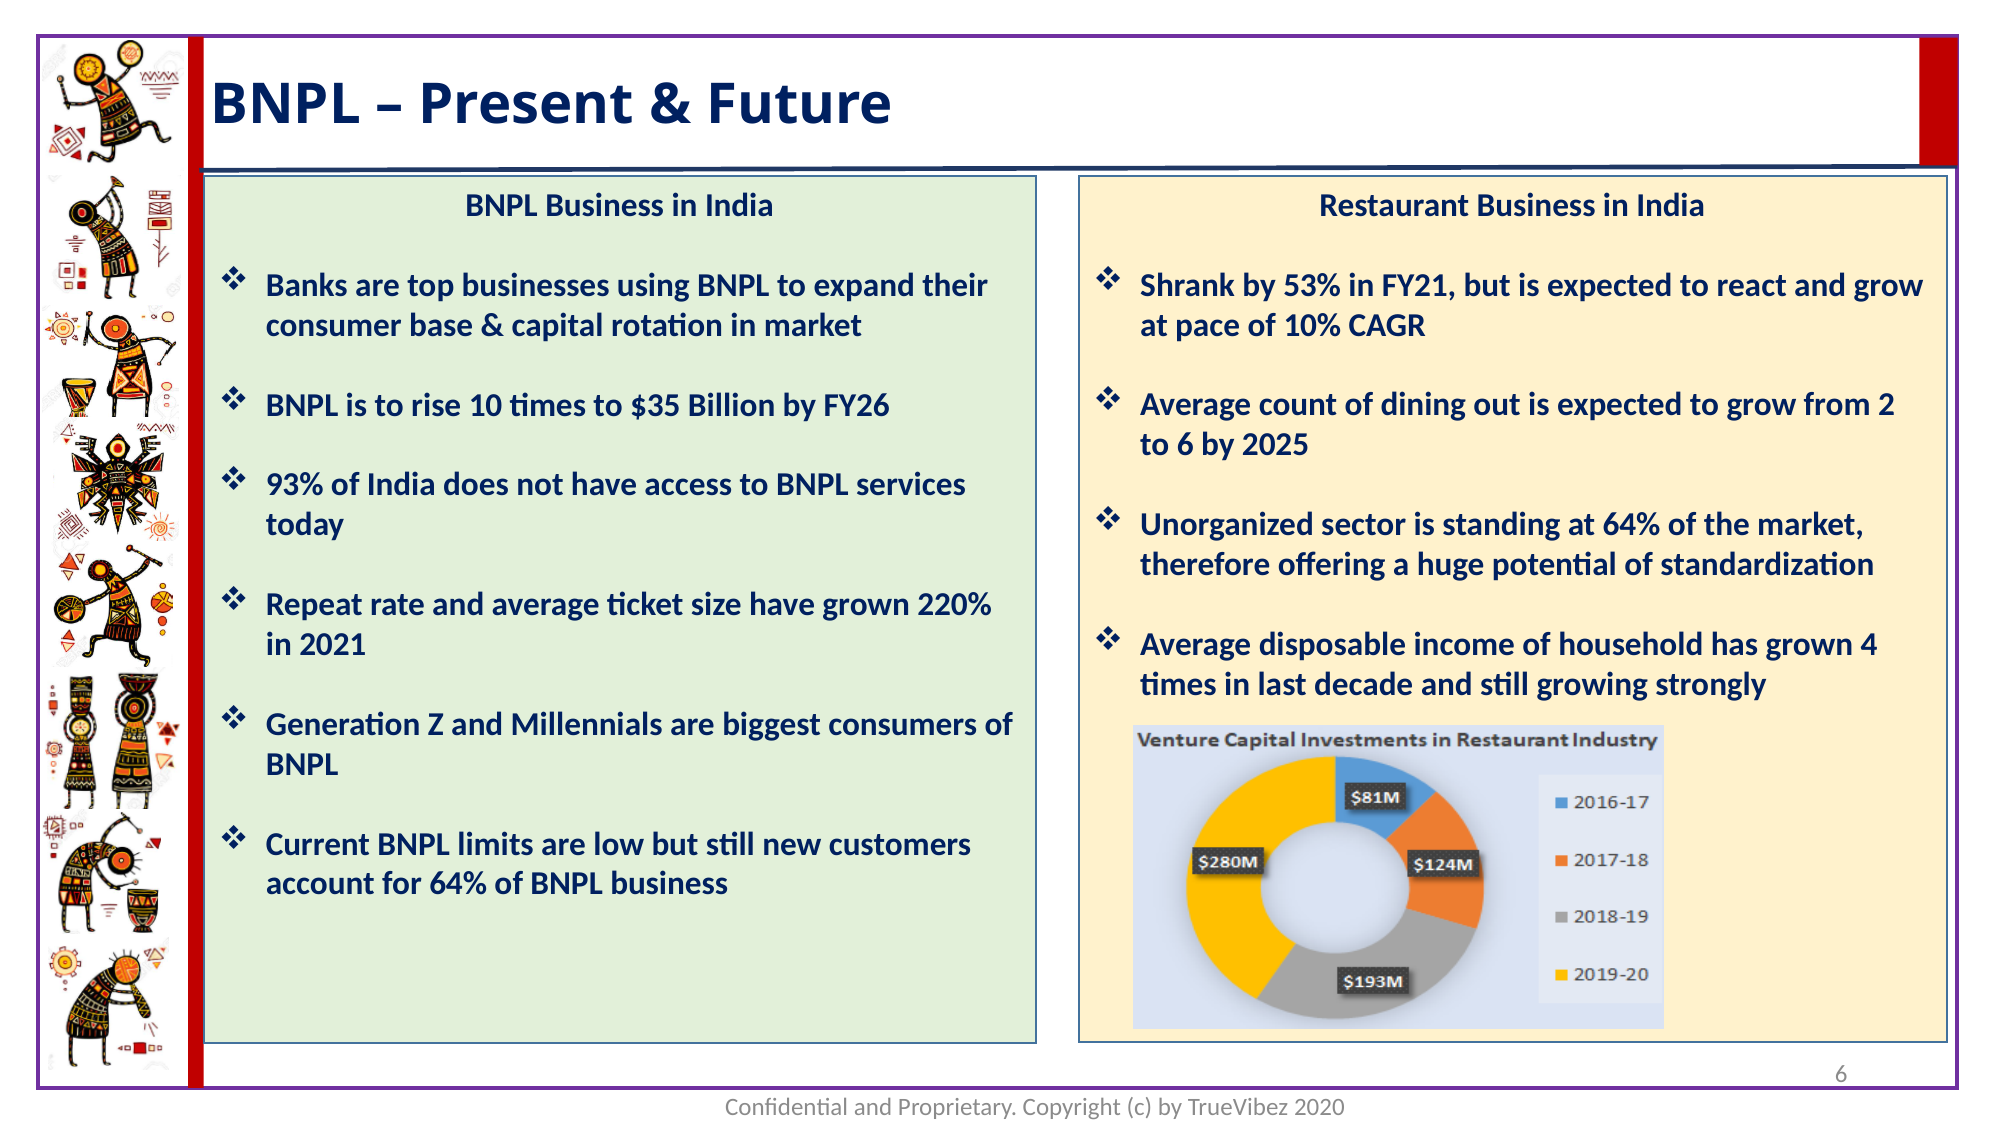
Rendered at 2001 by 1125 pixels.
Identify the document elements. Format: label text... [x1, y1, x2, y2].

picture [47, 937, 169, 1070]
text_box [199, 166, 1958, 171]
footer Confidential and Proprietary. Copyright (c) by TrueVibez 2020 [698, 1075, 1374, 1125]
text_box [187, 36, 205, 1089]
text_box Restaurant Business in India Shrank by 53% in FY21, but is expected to react and grow at pace of 10% CAGR Average count of dining out is expected to grow from 2 to 6 by 2025 Unorganized sector is standing at 64% of the market, therefore offering a huge potential of standardization Average disposable income of household has grown 4 times in last decade and still growing strongly [1078, 175, 1948, 1043]
slide_number 6 [1412, 1043, 1863, 1103]
picture [42, 305, 182, 934]
text_box [1918, 37, 1959, 167]
picture [1133, 725, 1664, 1029]
text_box BNPL – Present & Future [195, 59, 1786, 142]
picture [42, 175, 181, 301]
text_box [37, 35, 1958, 1089]
picture [42, 40, 184, 171]
text_box BNPL Business in India Banks are top businesses using BNPL to expand their consumer base & capital rotation in market BNPL is to rise 10 times to $35 Billion by FY26 93% of India does not have access to BNPL services today Repeat rate and average ticket size have grown 220% in 2021 Generation Z and Millennials are biggest consumers of BNPL Current BNPL limits are low but still new customers account for 64% of BNPL business [203, 175, 1037, 1044]
